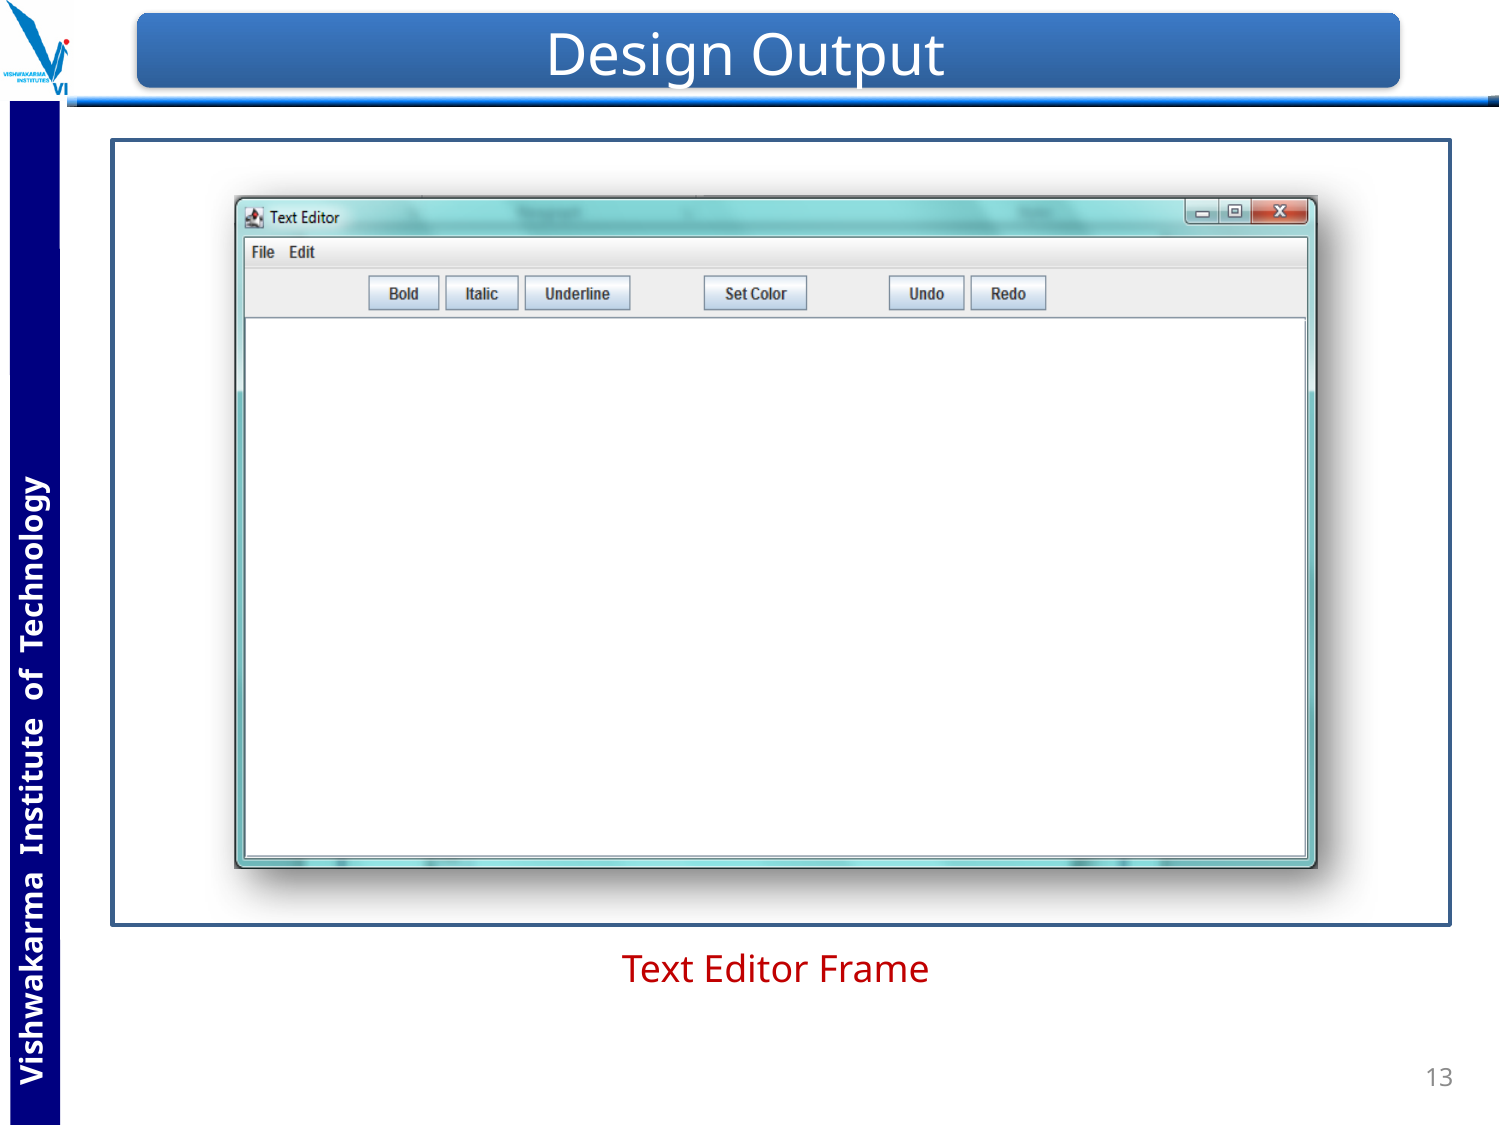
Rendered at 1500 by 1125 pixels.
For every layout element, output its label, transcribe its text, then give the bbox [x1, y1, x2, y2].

text_box Text Editor Frame [99, 937, 1452, 998]
text_box [110, 138, 1452, 927]
picture [67, 95, 1499, 107]
title Design Output [270, 0, 1221, 106]
picture [234, 195, 1318, 870]
slide_number 13 [1212, 1062, 1475, 1095]
